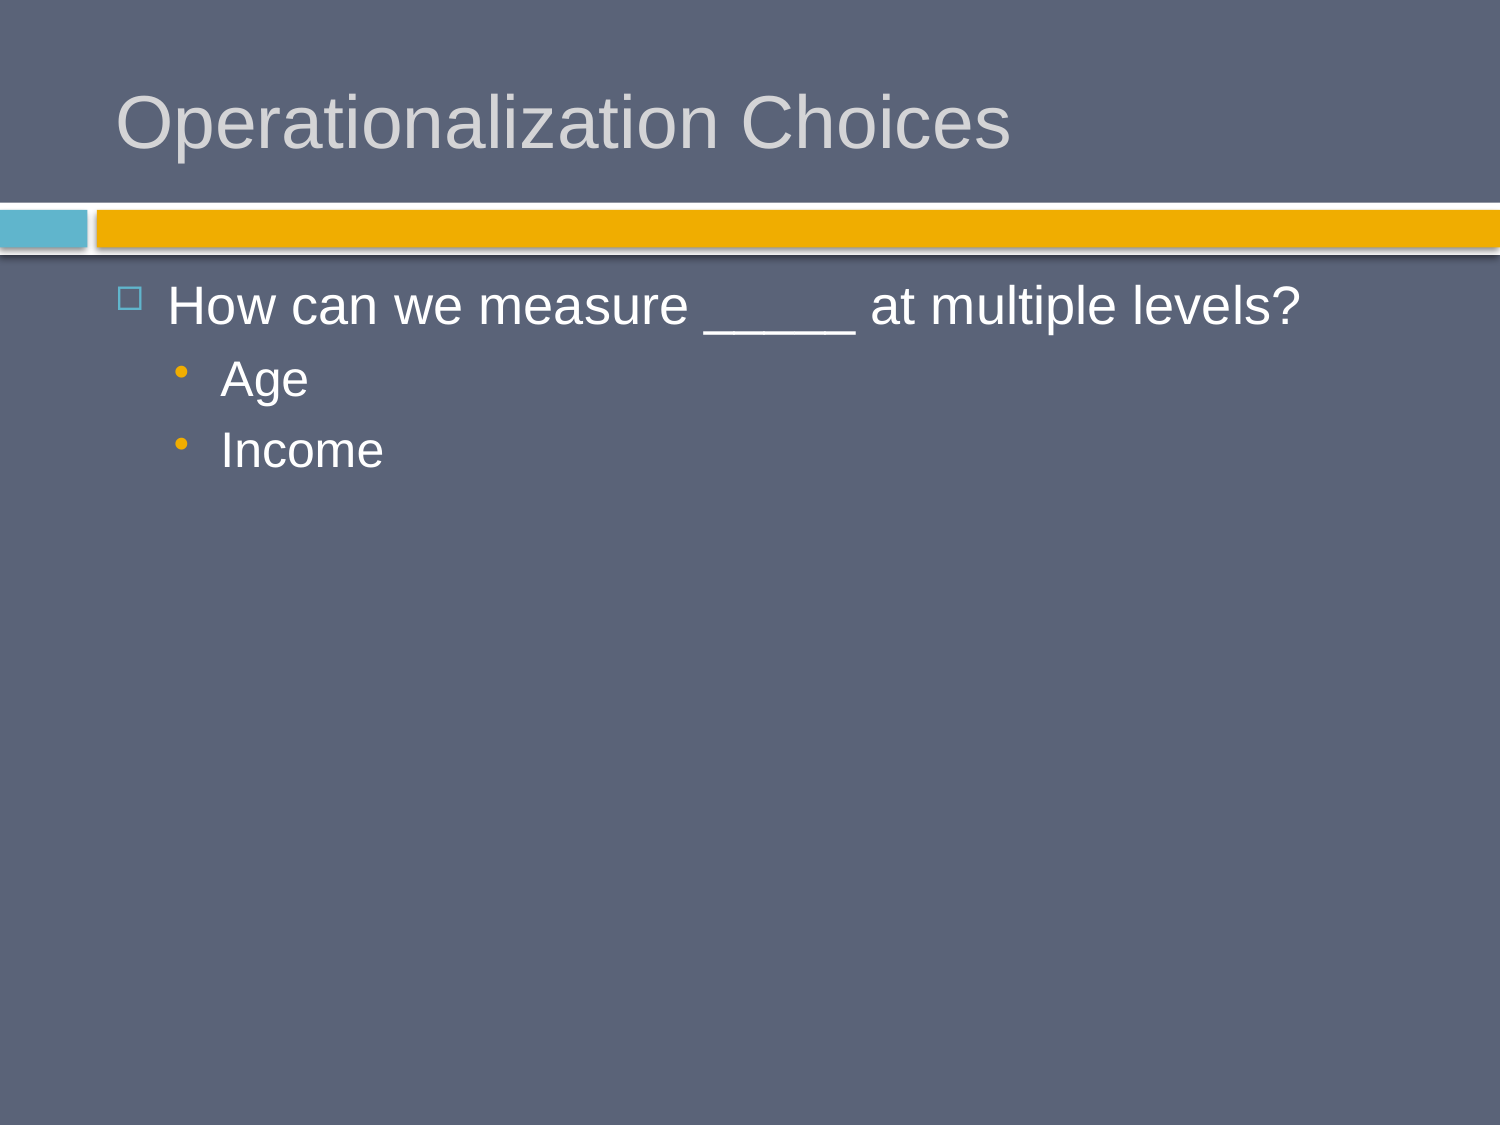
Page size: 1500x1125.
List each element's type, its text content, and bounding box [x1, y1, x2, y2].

title Operationalization Choices [100, 37, 1439, 201]
list How can we measure _____ at multiple levels? Age Income [100, 262, 1439, 1001]
